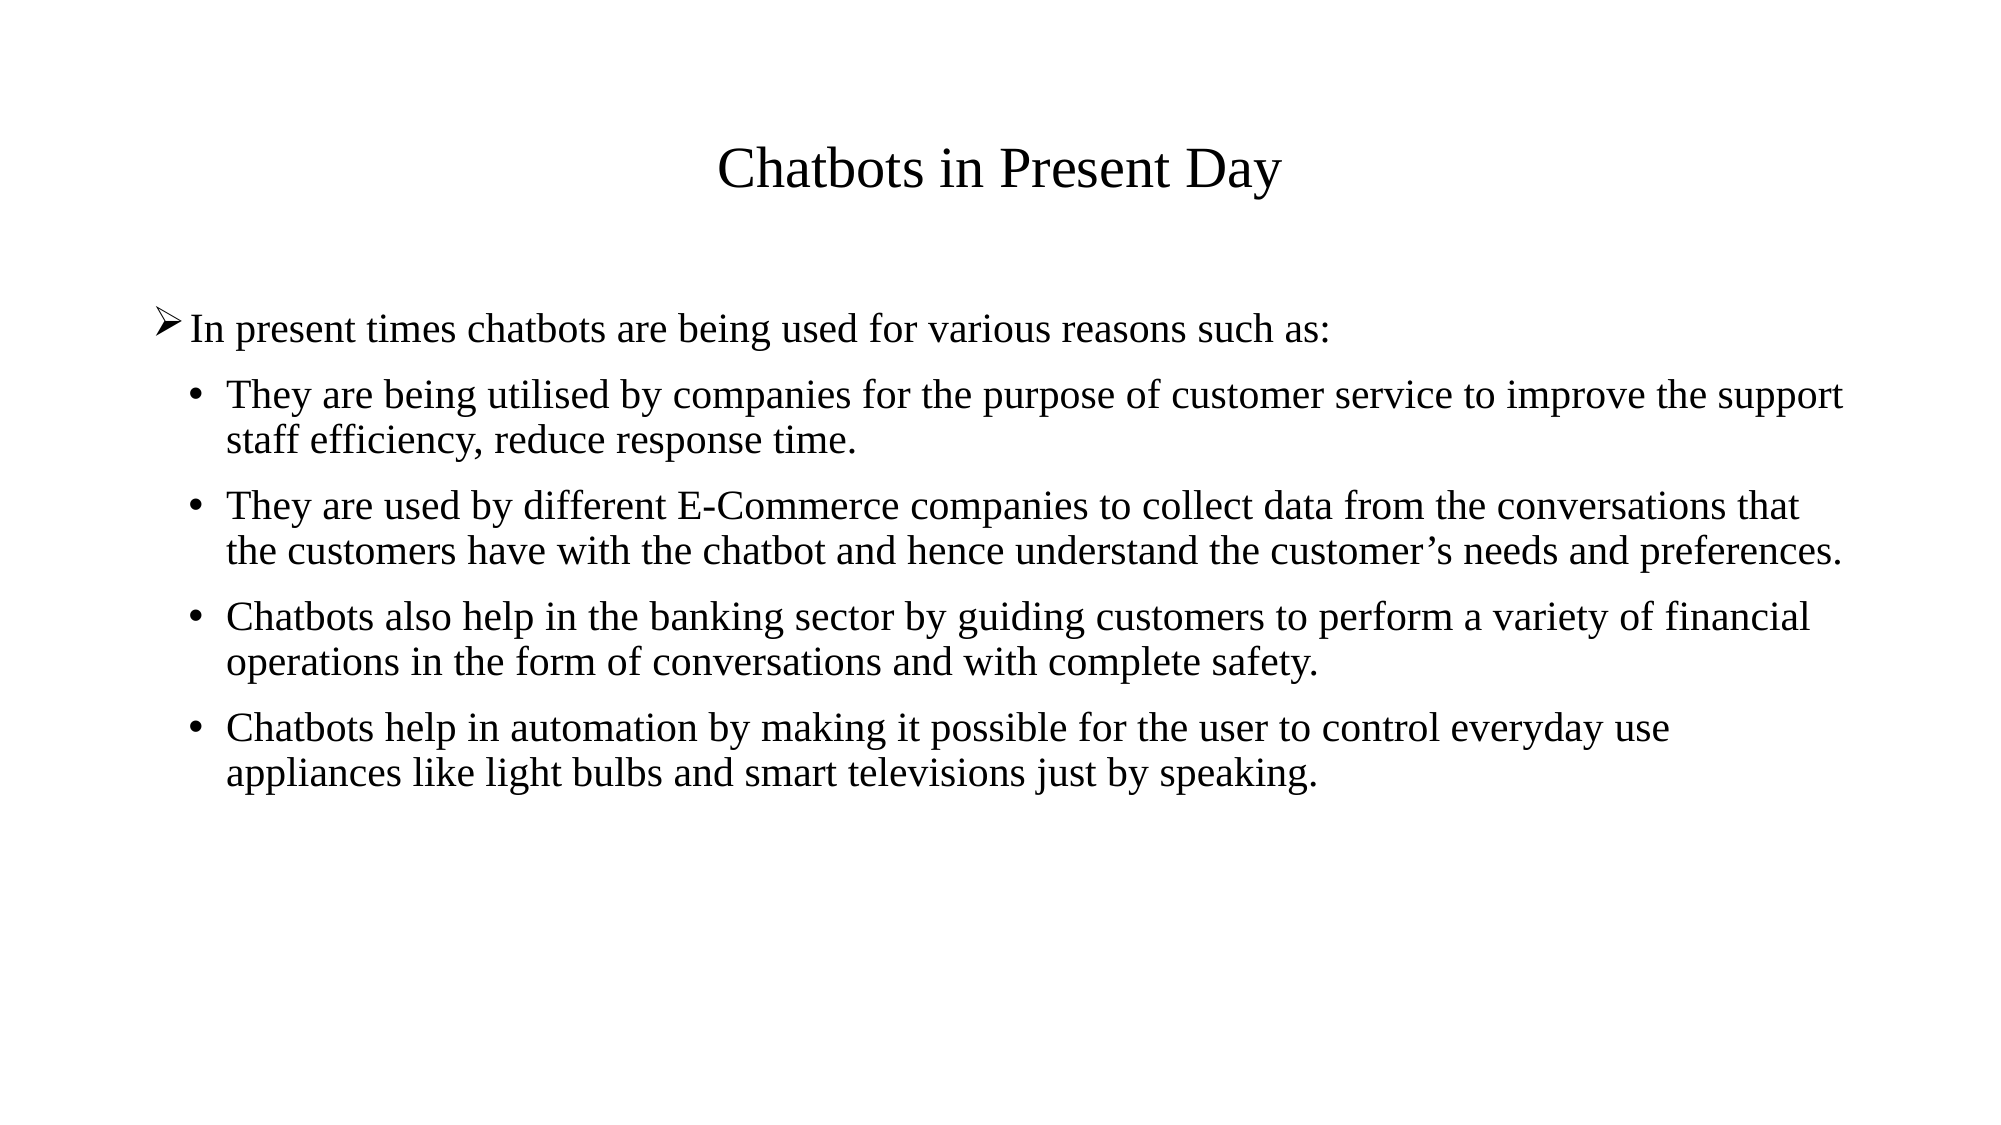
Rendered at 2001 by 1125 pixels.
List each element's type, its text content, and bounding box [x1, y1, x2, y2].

title Chatbots in Present Day [137, 59, 1863, 278]
list In present times chatbots are being used for various reasons such as: They are being utilised by companies for the purpose of customer service to improve the support staff efficiency, reduce response time. They are used by different E-Commerce companies to collect data from the conversations that the customers have with the chatbot and hence understand the customer’s needs and preferences. Chatbots also help in the banking sector by guiding customers to perform a variety of financial operations in the form of conversations and with complete safety. Chatbots help in automation by making it possible for the user to control everyday use appliances like light bulbs and smart televisions just by speaking. [137, 299, 1863, 1014]
